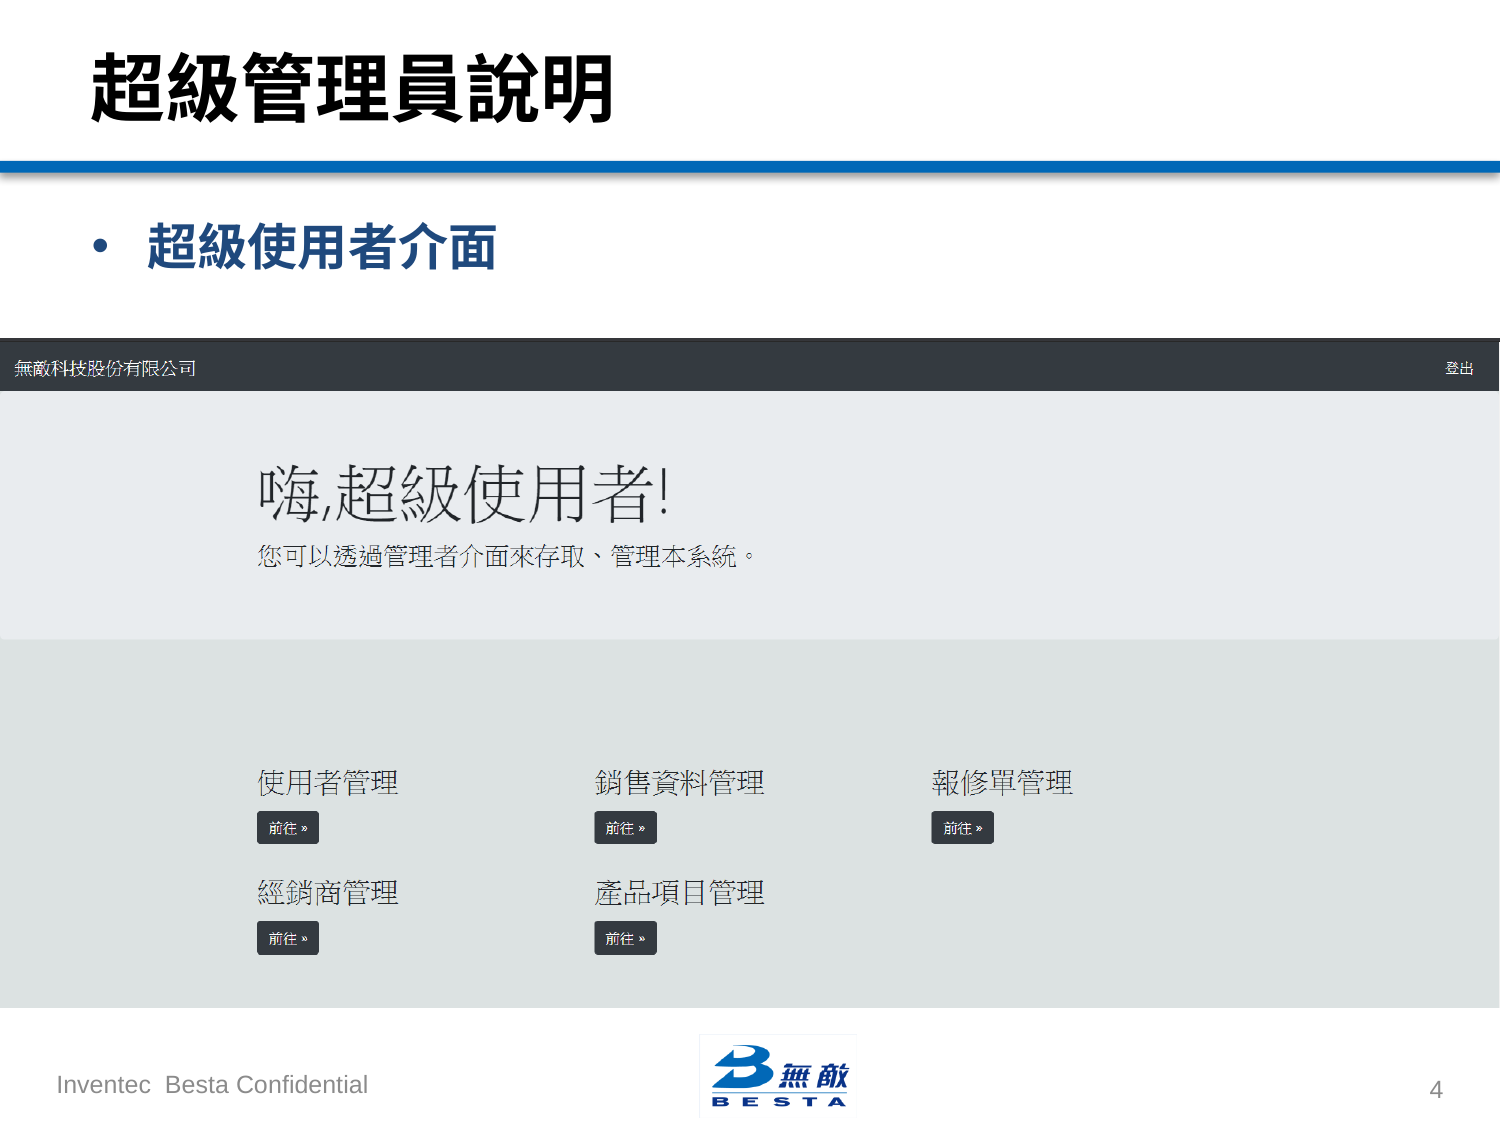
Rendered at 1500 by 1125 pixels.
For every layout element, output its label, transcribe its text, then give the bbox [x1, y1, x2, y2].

list 超級使用者介面 [76, 208, 1427, 336]
title 超級管理員說明 [75, 19, 1425, 155]
picture [699, 1034, 857, 1118]
picture [0, 337, 1500, 1008]
footer Inventec Besta Confidential [0, 1053, 432, 1114]
